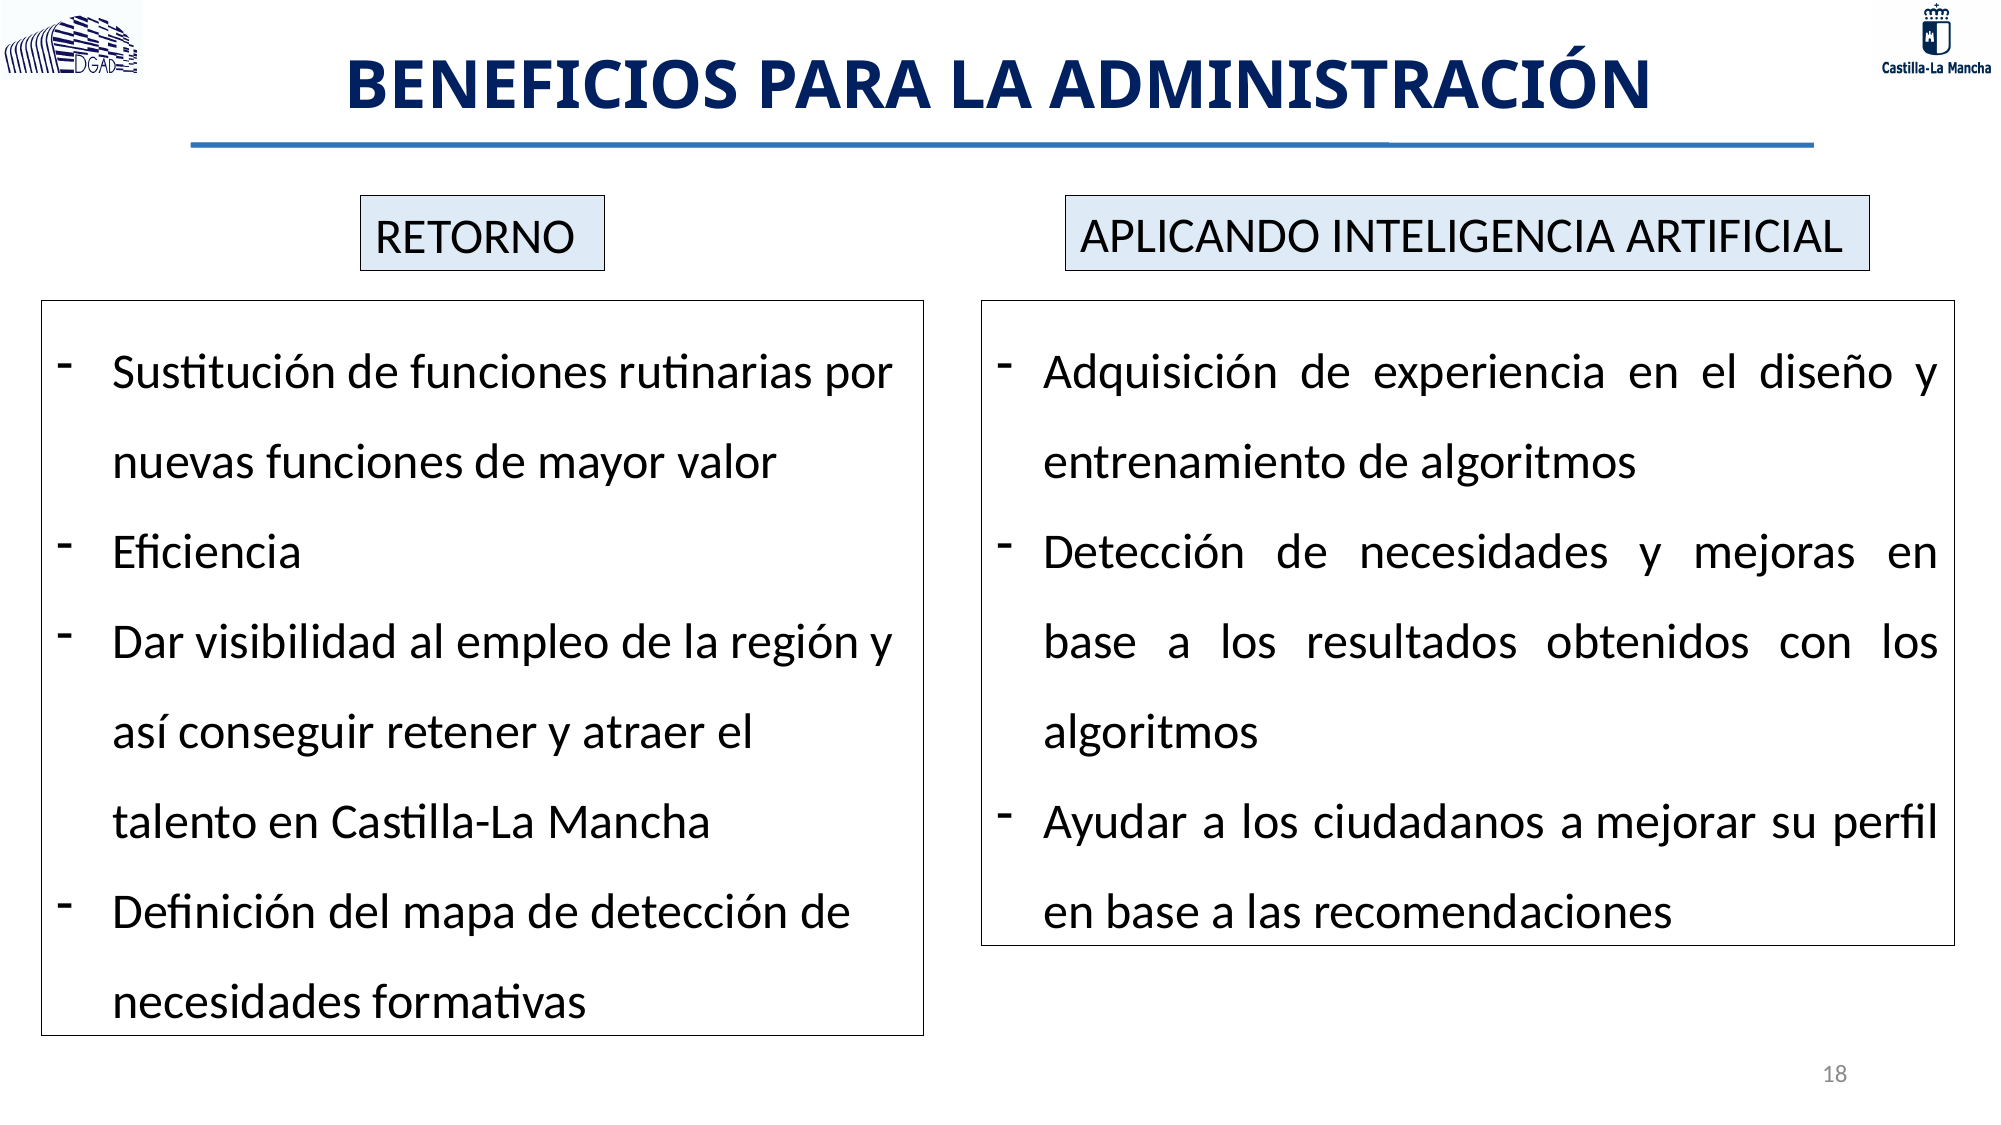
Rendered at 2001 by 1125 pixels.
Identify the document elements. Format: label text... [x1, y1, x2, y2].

picture [1, 0, 143, 80]
text_box APLICANDO INTELIGENCIA ARTIFICIAL [1065, 195, 1870, 271]
text_box Sustitución de funciones rutinarias por nuevas funciones de mayor valor Eficiencia Dar visibilidad al empleo de la región y así conseguir retener y atraer el talento en Castilla-La Mancha Definición del mapa de detección de necesidades formativas [41, 300, 924, 1036]
text_box BENEFICIOS PARA LA ADMINISTRACIÓN [137, 47, 1863, 127]
text_box Adquisición de experiencia en el diseño y entrenamiento de algoritmos Detección de necesidades y mejoras en base a los resultados obtenidos con los algoritmos Ayudar a los ciudadanos a mejorar su perfil en base a las recomendaciones [981, 300, 1955, 946]
text_box <número> [1412, 1042, 1863, 1103]
picture [1873, 0, 2000, 78]
text_box RETORNO [360, 195, 605, 271]
